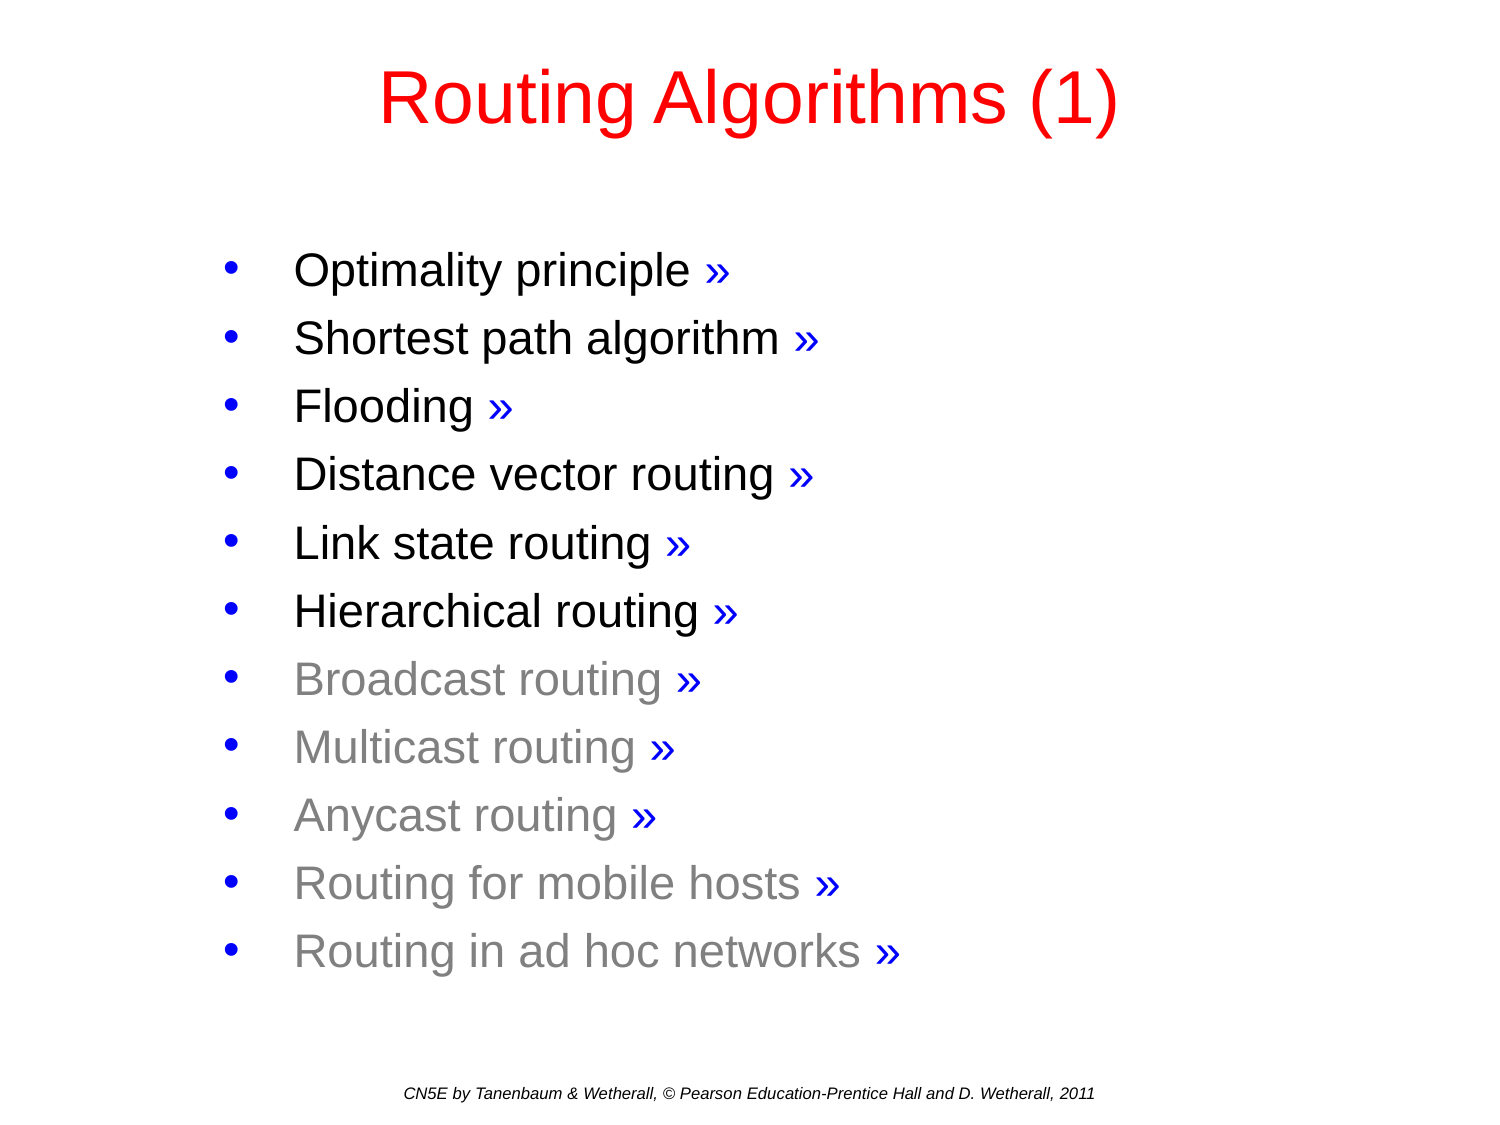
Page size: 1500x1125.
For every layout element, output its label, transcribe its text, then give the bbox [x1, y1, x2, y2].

footer CN5E by Tanenbaum & Wetherall, © Pearson Education-Prentice Hall and D. Wetherall, 2011 [0, 1074, 1500, 1125]
list Optimality principle » Shortest path algorithm » Flooding » Distance vector routing » Link state routing » Hierarchical routing » Broadcast routing » Multicast routing » Anycast routing » Routing for mobile hosts » Routing in ad hoc networks » [207, 231, 1487, 987]
title Routing Algorithms (1) [0, 0, 1500, 188]
